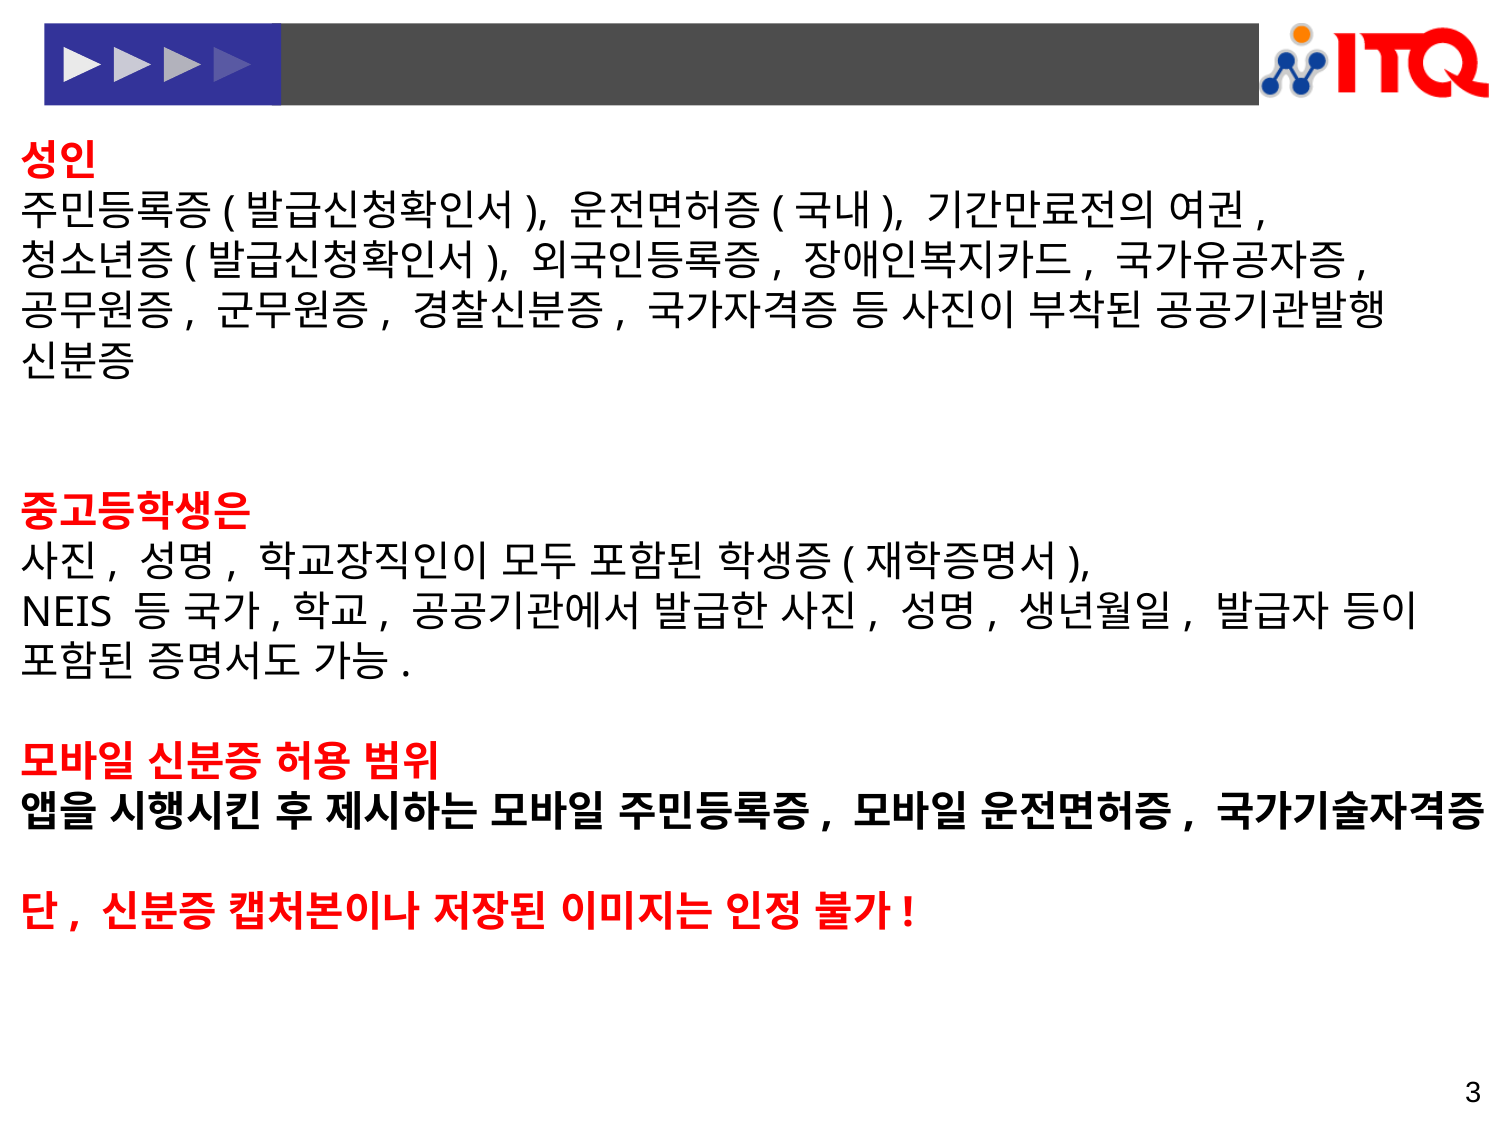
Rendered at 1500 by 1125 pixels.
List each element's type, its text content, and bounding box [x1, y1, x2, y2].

slide_number 3 [1146, 1065, 1497, 1119]
picture [1259, 23, 1489, 101]
text_box 성인 주민등록증(발급신청확인서), 운전면허증(국내), 기간만료전의 여권, 청소년증(발급신청확인서), 외국인등록증, 장애인복지카드, 국가유공자증, 공무원증, 군무원증, 경찰신분증, 국가자격증 등 사진이 부착된 공공기관발행 신분증 중고등학생은 사진, 성명, 학교장직인이 모두 포함된 학생증(재학증명서), NEIS 등 국가,학교, 공공기관에서 발급한 사진, 성명, 생년월일, 발급자 등이 포함된 증명서도 가능. 모바일 신분증 허용 범위 앱을 시행시킨 후 제시하는 모바일 주민등록증, 모바일 운전면허증, 국가기술자격증 단, 신분증 캡처본이나 저장된 이미지는 인정 불가! [5, 101, 1500, 992]
